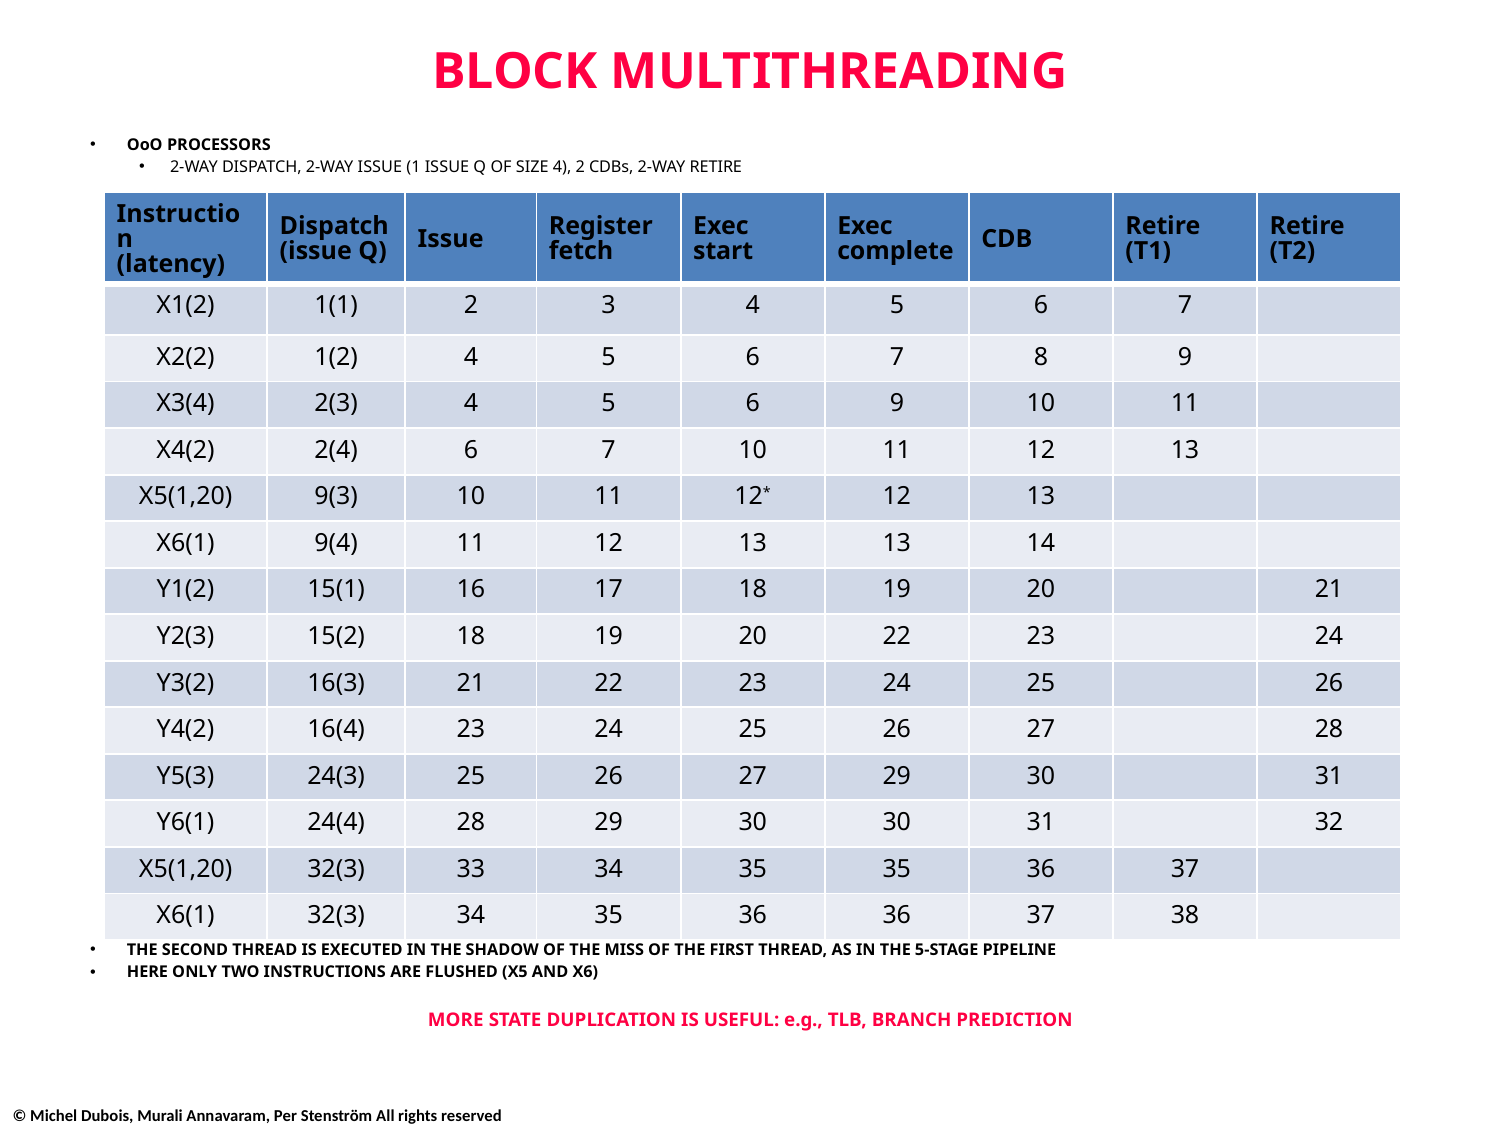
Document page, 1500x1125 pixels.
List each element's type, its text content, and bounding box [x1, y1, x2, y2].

table_cell 12 [826, 476, 968, 520]
table_cell 21 [1258, 569, 1400, 613]
table_cell X6(1) [105, 522, 266, 567]
table_cell 24(4) [268, 801, 404, 846]
table_cell 27 [682, 755, 824, 799]
table_cell 8 [970, 336, 1112, 381]
table_cell 31 [970, 801, 1112, 846]
table_cell X5(1,20) [105, 848, 266, 893]
table_cell 30 [826, 801, 968, 846]
table_cell 2(3) [268, 382, 404, 427]
table_cell 20 [682, 615, 824, 660]
table_cell 19 [537, 615, 680, 660]
table_cell 18 [682, 569, 824, 613]
table_cell X4(2) [105, 429, 266, 474]
table_cell 1(1) [268, 287, 404, 334]
table_cell 21 [406, 662, 536, 706]
table_cell [1258, 336, 1400, 381]
table_cell 25 [970, 662, 1112, 706]
table_header Issue [406, 193, 536, 281]
table_cell 9(3) [268, 476, 404, 520]
table_cell 6 [970, 287, 1112, 334]
table_cell 35 [826, 848, 968, 893]
table_cell 10 [970, 382, 1112, 427]
table_cell 23 [682, 662, 824, 706]
table_cell 5 [537, 382, 680, 427]
table_cell [1114, 801, 1256, 846]
table_cell 34 [537, 848, 680, 893]
table_cell 34 [406, 894, 536, 939]
table_cell 22 [826, 615, 968, 660]
table_cell 16(4) [268, 708, 404, 753]
table_cell 10 [682, 429, 824, 474]
table_cell 36 [826, 894, 968, 939]
table_cell Y6(1) [105, 801, 266, 846]
table_cell 13 [826, 522, 968, 567]
table_header Register fetch [537, 193, 680, 281]
table_cell [1258, 429, 1400, 474]
table_cell 29 [537, 801, 680, 846]
table_cell 3 [537, 287, 680, 334]
table_cell 26 [826, 708, 968, 753]
table_cell 4 [406, 336, 536, 381]
table_header Dispatch (issue Q) [268, 193, 404, 281]
table_cell X3(4) [105, 382, 266, 427]
table_cell X1(2) [105, 287, 266, 334]
table_cell Y4(2) [105, 708, 266, 753]
table_cell 5 [826, 287, 968, 334]
table_cell 30 [970, 755, 1112, 799]
table_cell 9 [826, 382, 968, 427]
table_cell Y2(3) [105, 615, 266, 660]
table_cell 13 [1114, 429, 1256, 474]
table_cell 1(2) [268, 336, 404, 381]
table_cell 24 [826, 662, 968, 706]
table_cell 29 [826, 755, 968, 799]
table_cell X5(1,20) [105, 476, 266, 520]
table_cell 15(1) [268, 569, 404, 613]
table_cell 38 [1114, 894, 1256, 939]
table_cell 28 [406, 801, 536, 846]
table_cell 7 [537, 429, 680, 474]
table_cell [1258, 287, 1400, 334]
table_cell 25 [682, 708, 824, 753]
table_cell [1114, 522, 1256, 567]
table_cell 9 [1114, 336, 1256, 381]
table_cell 2 [406, 287, 536, 334]
table_cell 32 [1258, 801, 1400, 846]
table_cell [1258, 894, 1400, 939]
table_cell Y3(2) [105, 662, 266, 706]
table_header Exec start [682, 193, 824, 281]
table_cell 4 [406, 382, 536, 427]
table_cell 30 [682, 801, 824, 846]
table_cell 36 [682, 894, 824, 939]
table_cell 19 [826, 569, 968, 613]
table_cell 6 [406, 429, 536, 474]
table_cell 26 [537, 755, 680, 799]
table_cell 11 [537, 476, 680, 520]
table_cell 10 [406, 476, 536, 520]
table_header Instruction (latency) [105, 193, 266, 281]
table_cell 14 [970, 522, 1112, 567]
table_cell 27 [970, 708, 1112, 753]
table_cell 12 [970, 429, 1112, 474]
table_cell [1258, 522, 1400, 567]
table_cell 37 [970, 894, 1112, 939]
table_cell 7 [826, 336, 968, 381]
table_header CDB [970, 193, 1112, 281]
table_cell 26 [1258, 662, 1400, 706]
table_cell [1114, 755, 1256, 799]
table_cell 4 [682, 287, 824, 334]
table_cell 24(3) [268, 755, 404, 799]
table_cell 22 [537, 662, 680, 706]
table_cell 5 [537, 336, 680, 381]
table_cell [1258, 476, 1400, 520]
table_cell [1258, 848, 1400, 893]
table_cell 6 [682, 382, 824, 427]
table_header Retire (T2) [1258, 193, 1400, 281]
table_cell 16 [406, 569, 536, 613]
table_cell 36 [970, 848, 1112, 893]
table_cell 23 [406, 708, 536, 753]
table_cell [1114, 476, 1256, 520]
table_cell 11 [826, 429, 968, 474]
table_cell 12 [537, 522, 680, 567]
table_cell 23 [970, 615, 1112, 660]
table_cell 25 [406, 755, 536, 799]
table_cell 35 [537, 894, 680, 939]
table_cell Y5(3) [105, 755, 266, 799]
table_cell [1114, 662, 1256, 706]
table_cell X2(2) [105, 336, 266, 381]
table_cell 20 [970, 569, 1112, 613]
table_cell 15(2) [268, 615, 404, 660]
table_cell [1258, 382, 1400, 427]
table_cell 2(4) [268, 429, 404, 474]
table_cell 24 [537, 708, 680, 753]
table_cell 11 [1114, 382, 1256, 427]
table_cell 35 [682, 848, 824, 893]
table_cell [1114, 569, 1256, 613]
table_cell [1114, 708, 1256, 753]
list OoO PROCESSORS 2-WAY DISPATCH, 2-WAY ISSUE (1 ISSUE Q OF SIZE 4), 2 CDBs, 2-WAY RETIRE THE SECOND THREAD IS EXECUTED IN THE SHADOW OF THE MISS OF THE FIRST THREAD, AS IN THE 5-STAGE PIPELINE HERE ONLY TWO INSTRUCTIONS ARE FLUSHED (X5 AND X6) MORE STATE DUPLICATION IS USEFUL: e.g., TLB, BRANCH PREDICTION [74, 126, 1426, 1043]
table_cell 13 [970, 476, 1112, 520]
table_cell 32(3) [268, 894, 404, 939]
table_cell 28 [1258, 708, 1400, 753]
table_cell 6 [682, 336, 824, 381]
table_header Exec complete [826, 193, 968, 281]
table_cell 12* [682, 476, 824, 520]
title BLOCK MULTITHREADING [74, 9, 1426, 126]
table_cell 7 [1114, 287, 1256, 334]
table_cell 16(3) [268, 662, 404, 706]
table_cell 13 [682, 522, 824, 567]
table_cell 37 [1114, 848, 1256, 893]
table_cell 32(3) [268, 848, 404, 893]
table_cell 18 [406, 615, 536, 660]
table_cell 11 [406, 522, 536, 567]
table_cell 33 [406, 848, 536, 893]
table_cell 17 [537, 569, 680, 613]
table_cell 24 [1258, 615, 1400, 660]
table_cell [1114, 615, 1256, 660]
table_cell 31 [1258, 755, 1400, 799]
table_cell X6(1) [105, 894, 266, 939]
table_cell 9(4) [268, 522, 404, 567]
table_header Retire (T1) [1114, 193, 1256, 281]
table_cell Y1(2) [105, 569, 266, 613]
